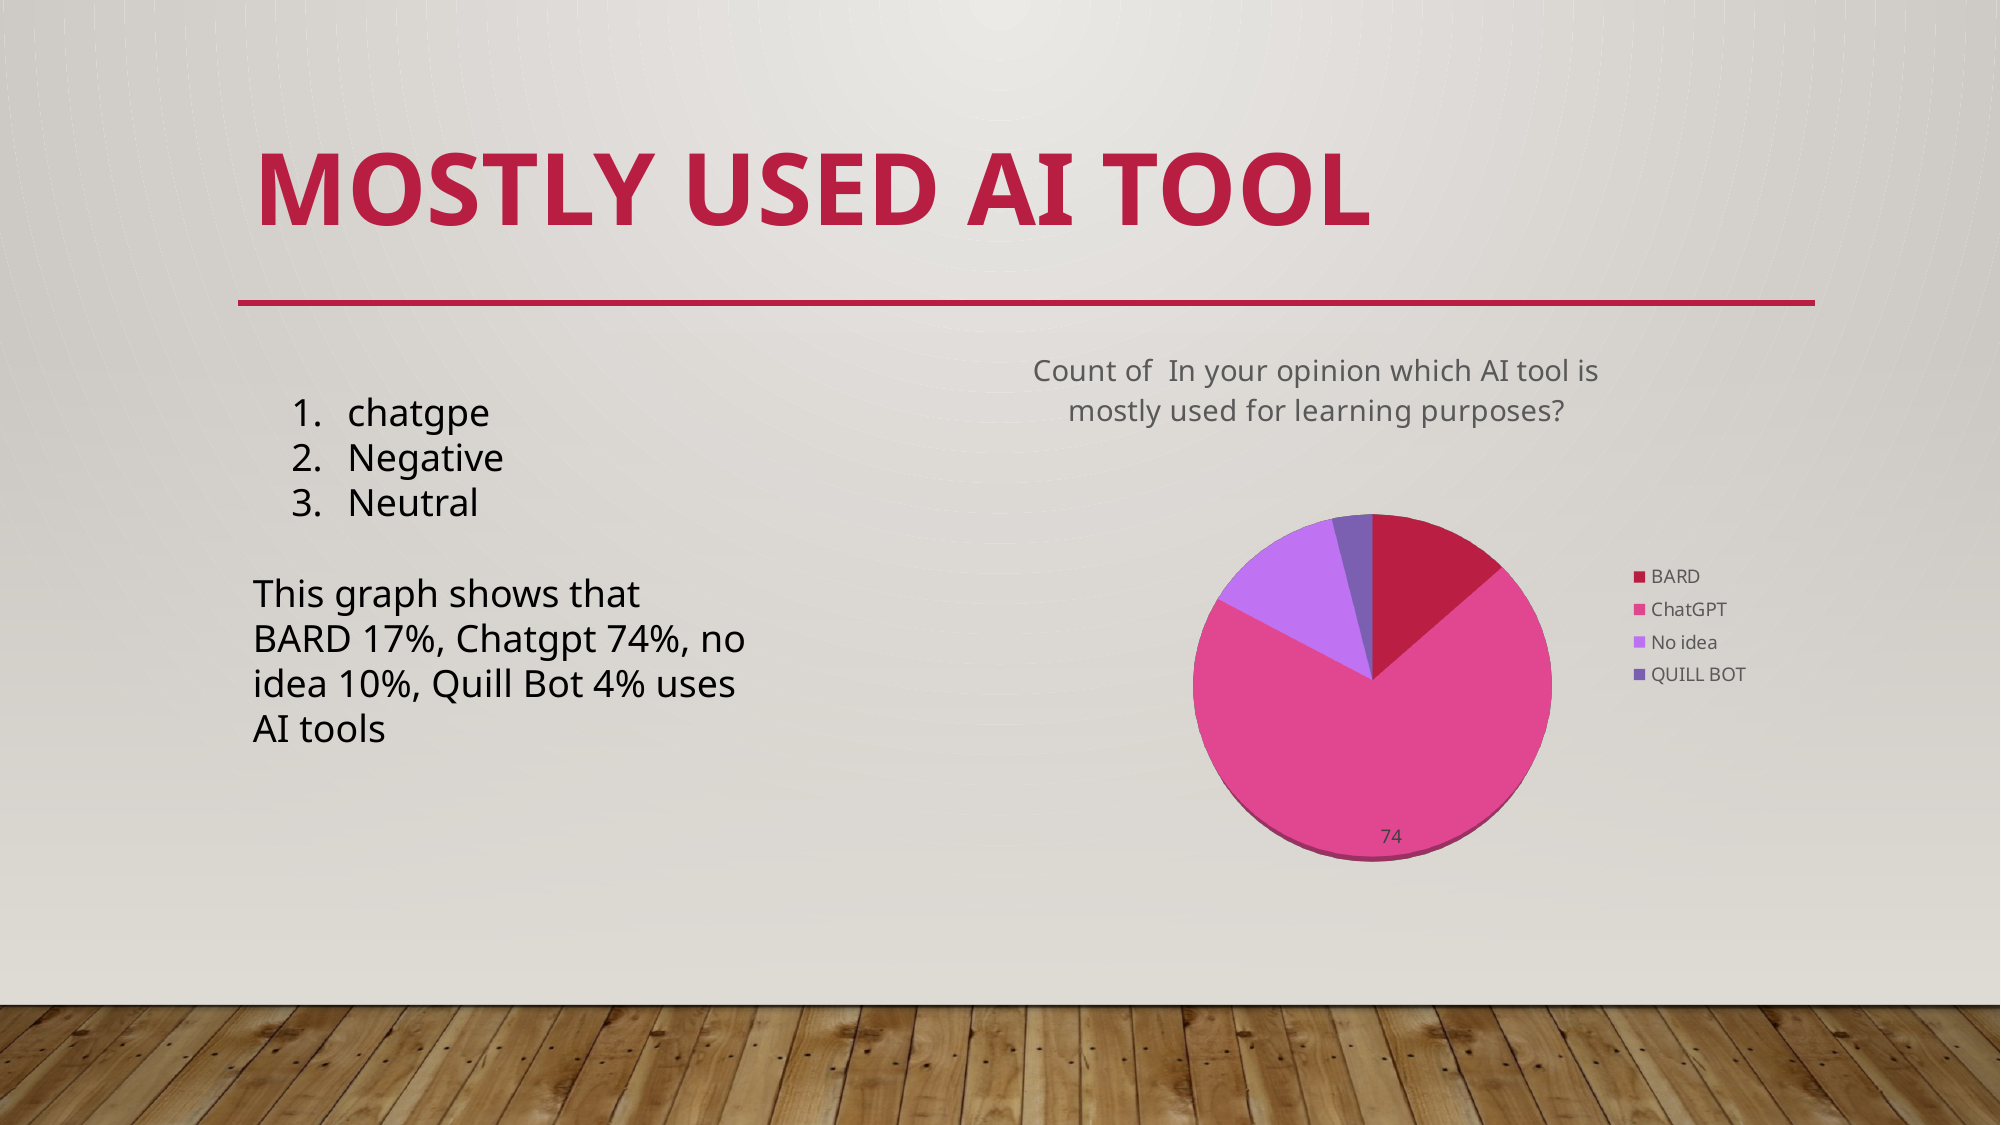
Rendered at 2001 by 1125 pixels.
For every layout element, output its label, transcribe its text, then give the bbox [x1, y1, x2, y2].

text_box This graph shows that BARD 17%, Chatgpt 74%, no idea 10%, Quill Bot 4% uses AI tools [238, 562, 764, 758]
chart [1025, 338, 1766, 913]
text_box chatgpe Negative Neutral [276, 381, 520, 532]
title Mostly used ai tool [238, 131, 1814, 305]
picture [0, 1005, 2000, 1125]
